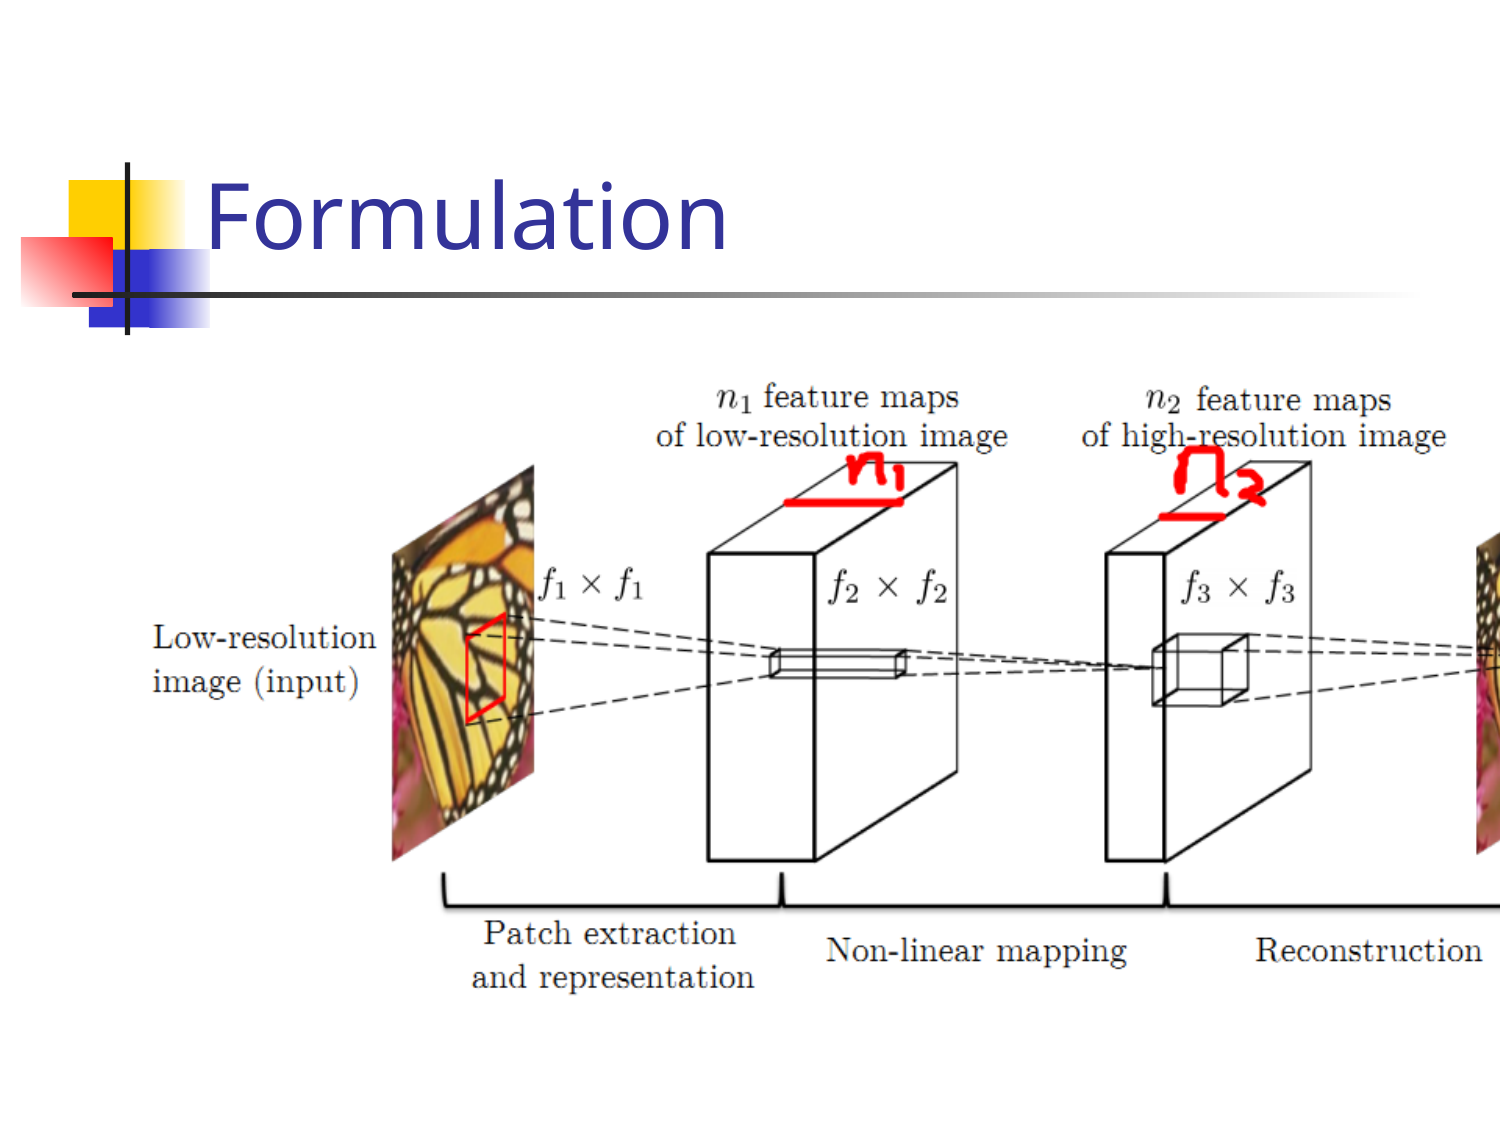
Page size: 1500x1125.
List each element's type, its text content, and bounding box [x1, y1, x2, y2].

picture [149, 362, 1500, 999]
title Formulation [188, 35, 1468, 275]
